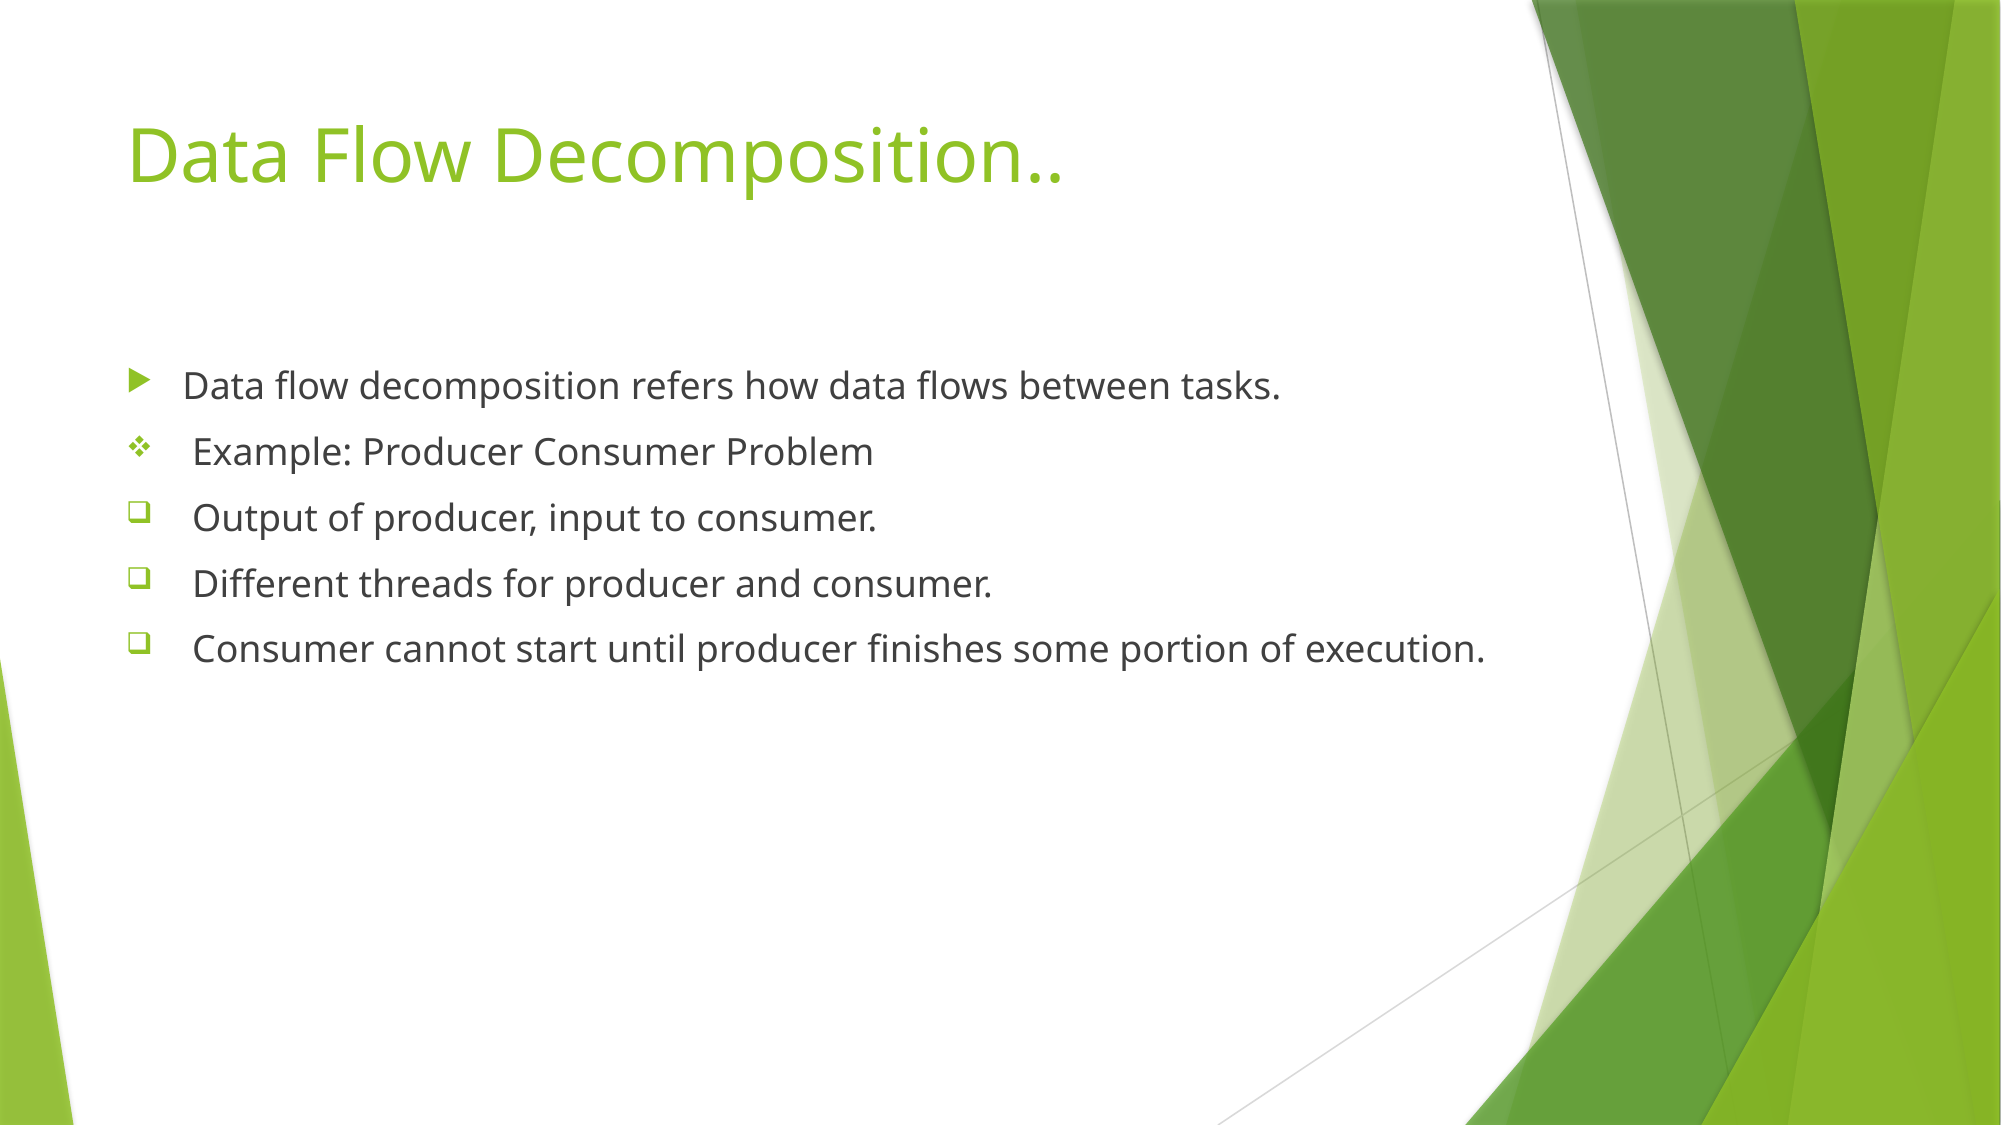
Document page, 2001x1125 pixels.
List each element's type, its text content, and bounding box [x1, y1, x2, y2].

list Data flow decomposition refers how data flows between tasks. Example: Producer Consumer Problem Output of producer, input to consumer. Different threads for producer and consumer. Consumer cannot start until producer finishes some portion of execution. [111, 354, 1522, 992]
title Data Flow Decomposition.. [111, 99, 1522, 317]
